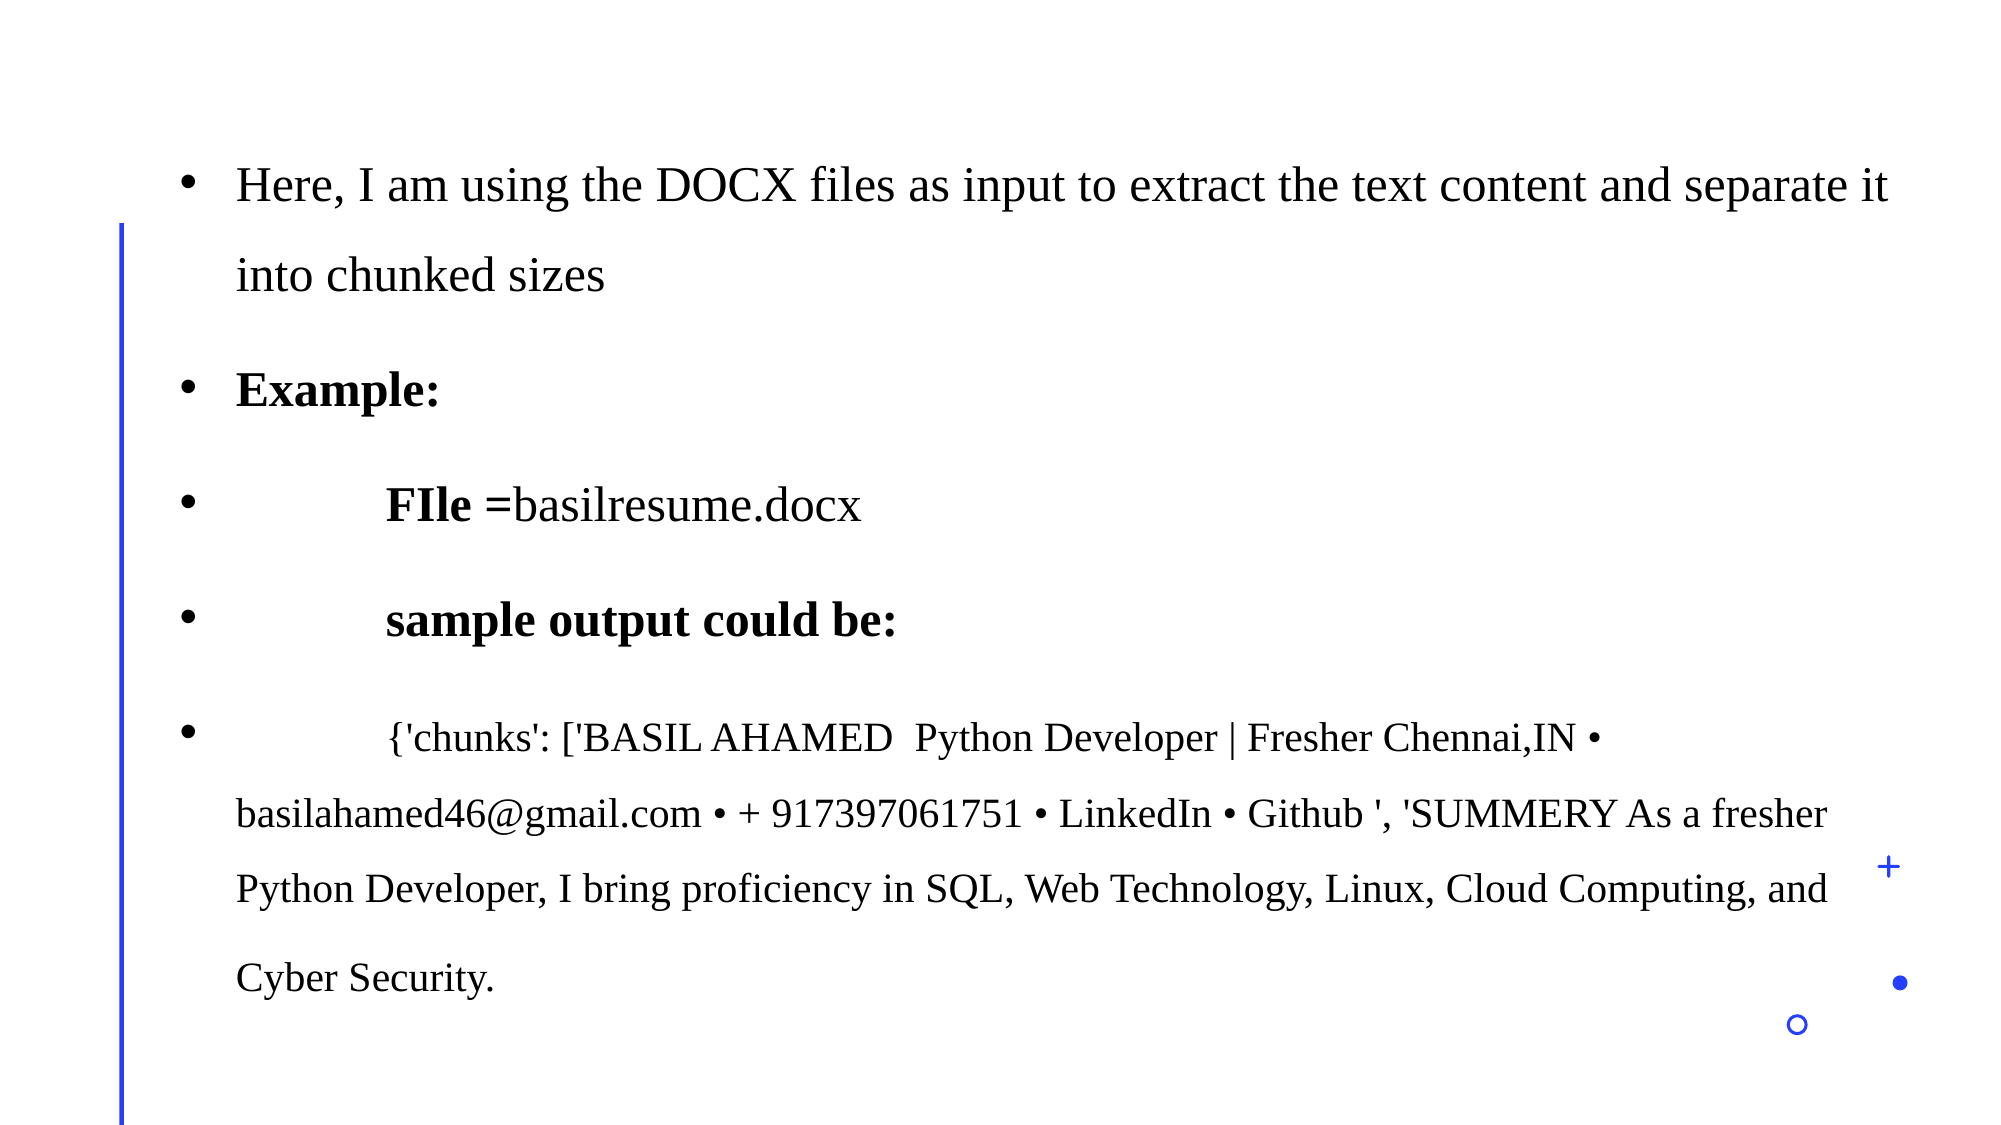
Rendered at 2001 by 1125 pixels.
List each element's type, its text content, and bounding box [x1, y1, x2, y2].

list Here, I am using the DOCX files as input to extract the text content and separate it into chunked sizes Example: FIle =basilresume.docx sample output could be: {'chunks': ['BASIL AHAMED Python Developer | Fresher Chennai,IN • basilahamed46@gmail.com • + 917397061751 • LinkedIn • Github ', 'SUMMERY As a fresher Python Developer, I bring proficiency in SQL, Web Technology, Linux, Cloud Computing, and Cyber Security. [179, 121, 1909, 1100]
